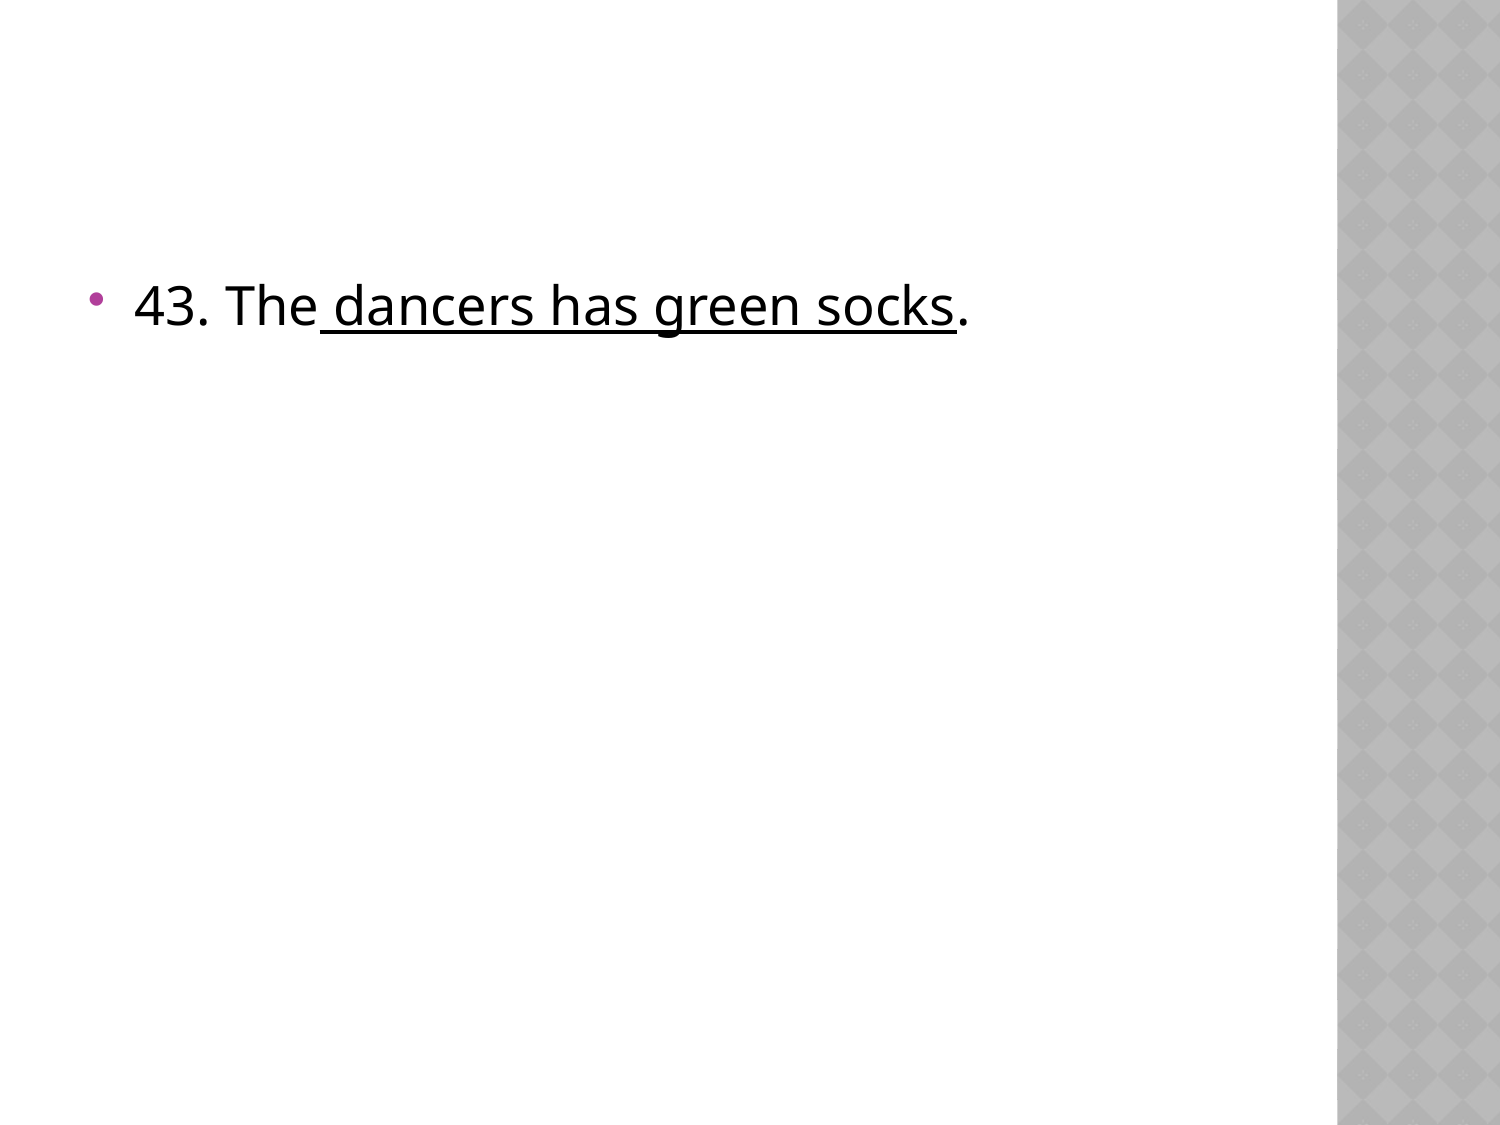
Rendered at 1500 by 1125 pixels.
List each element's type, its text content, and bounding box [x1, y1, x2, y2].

list 43. The dancers has green socks. [75, 264, 1263, 1059]
